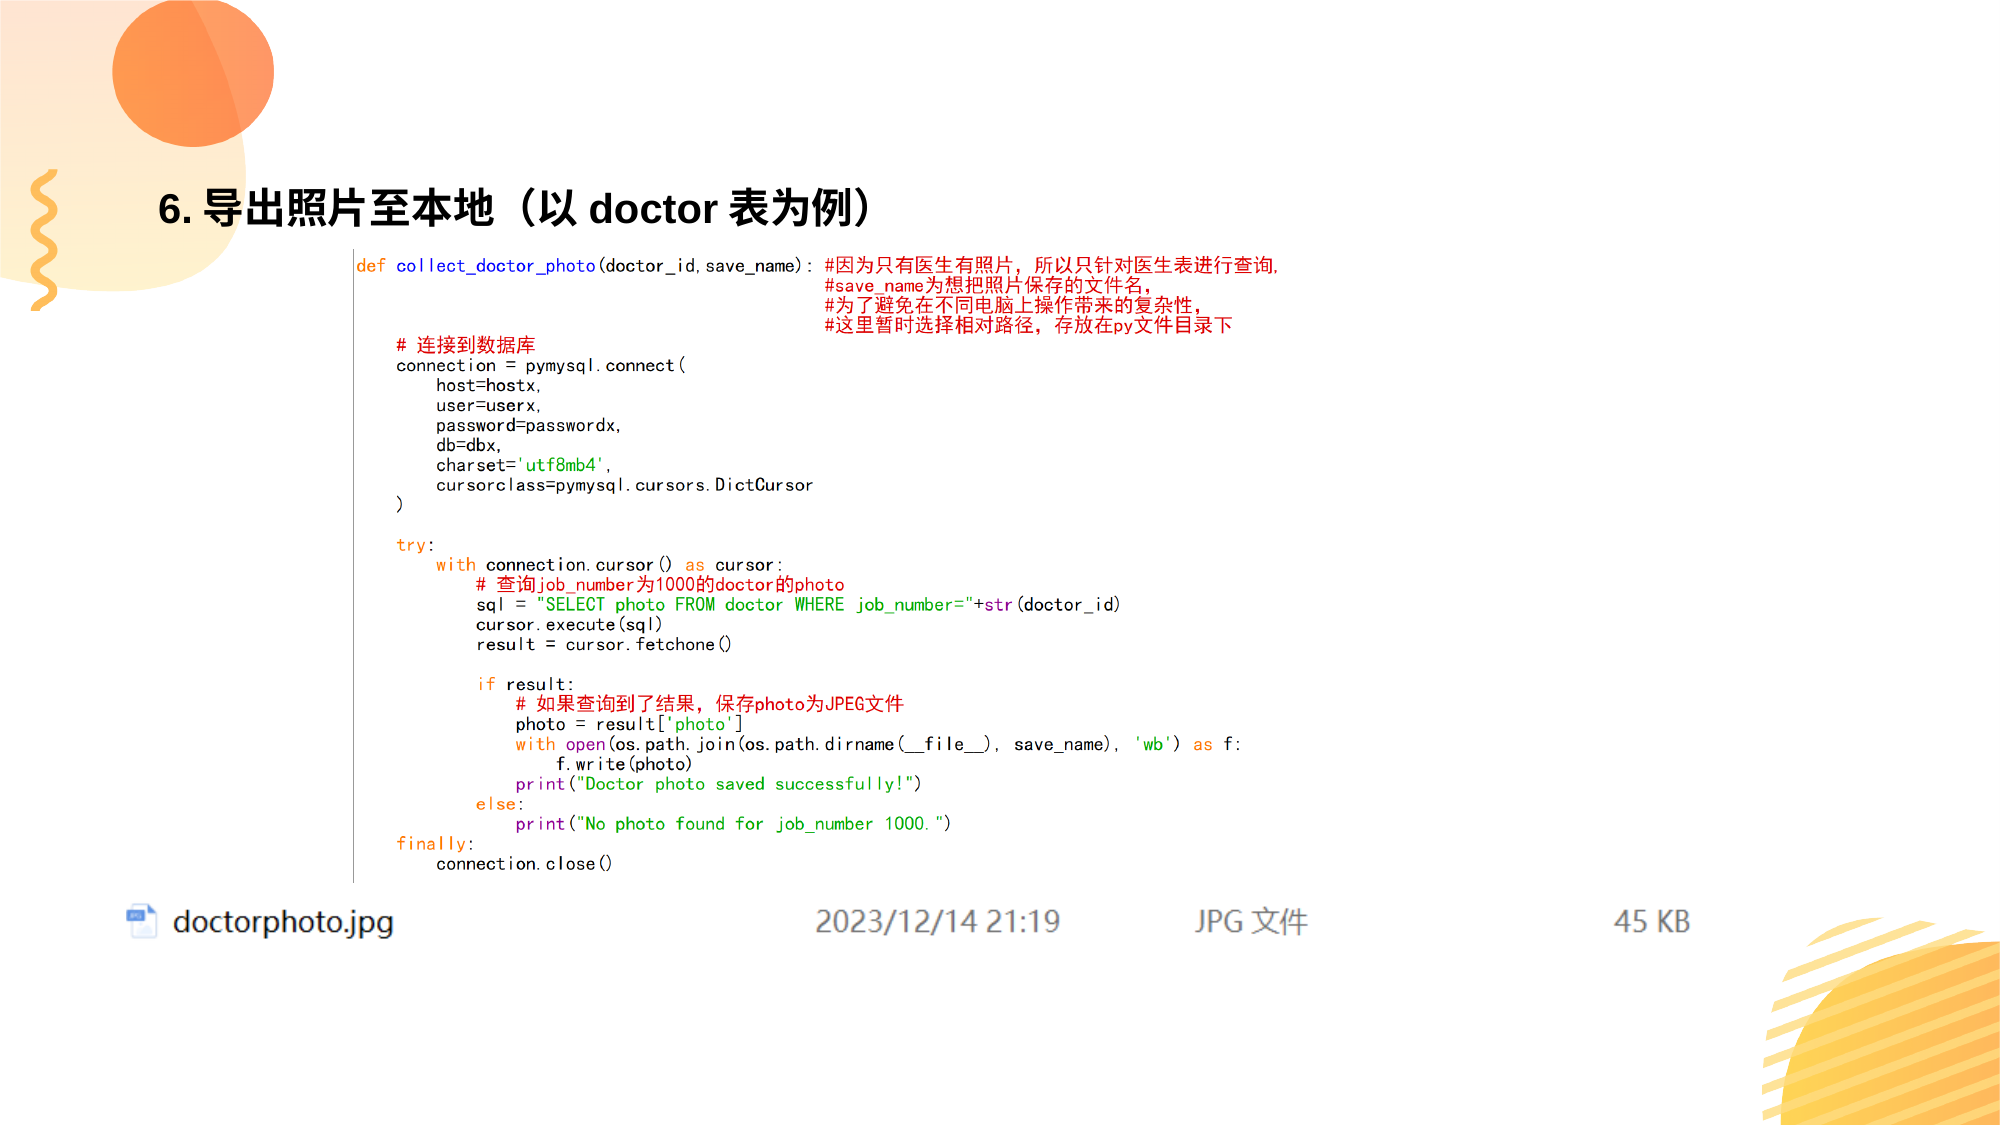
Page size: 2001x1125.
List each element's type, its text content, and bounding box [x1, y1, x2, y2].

picture [0, 0, 2001, 1125]
text_box 6.导出照片至本地（以doctor表为例） [143, 174, 978, 240]
